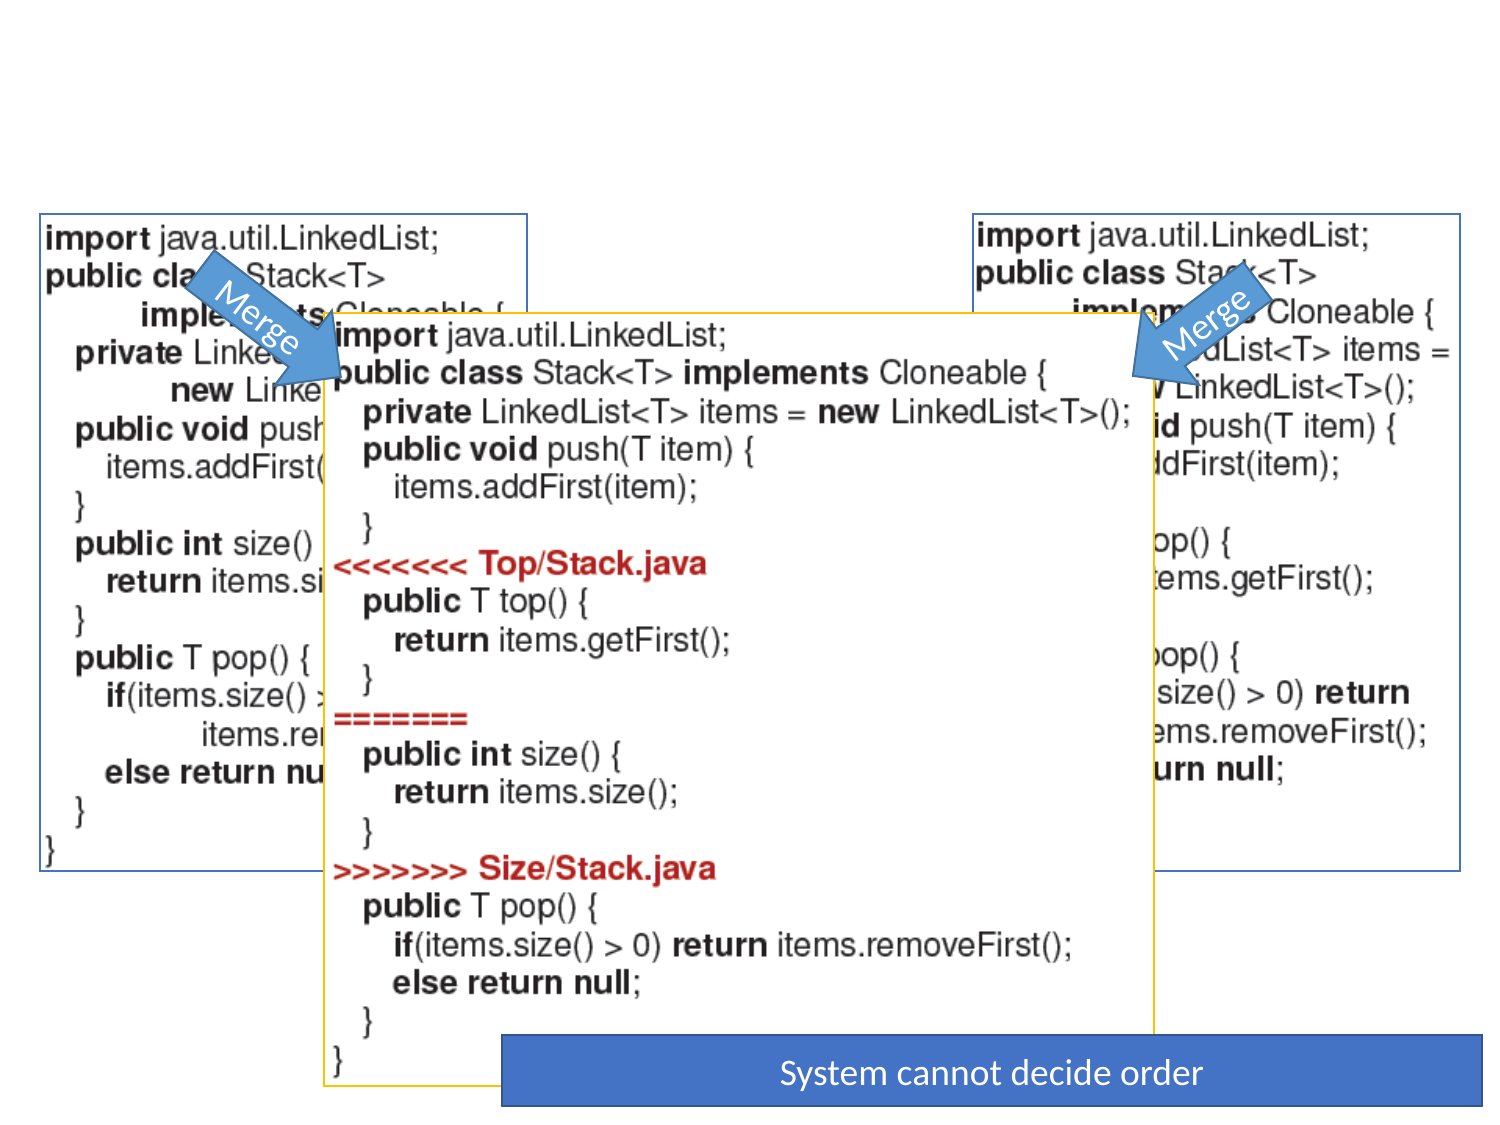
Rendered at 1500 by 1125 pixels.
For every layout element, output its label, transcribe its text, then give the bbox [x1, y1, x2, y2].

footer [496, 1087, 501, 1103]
picture [41, 214, 1459, 1085]
text_box System cannot decide order [501, 1034, 1483, 1107]
